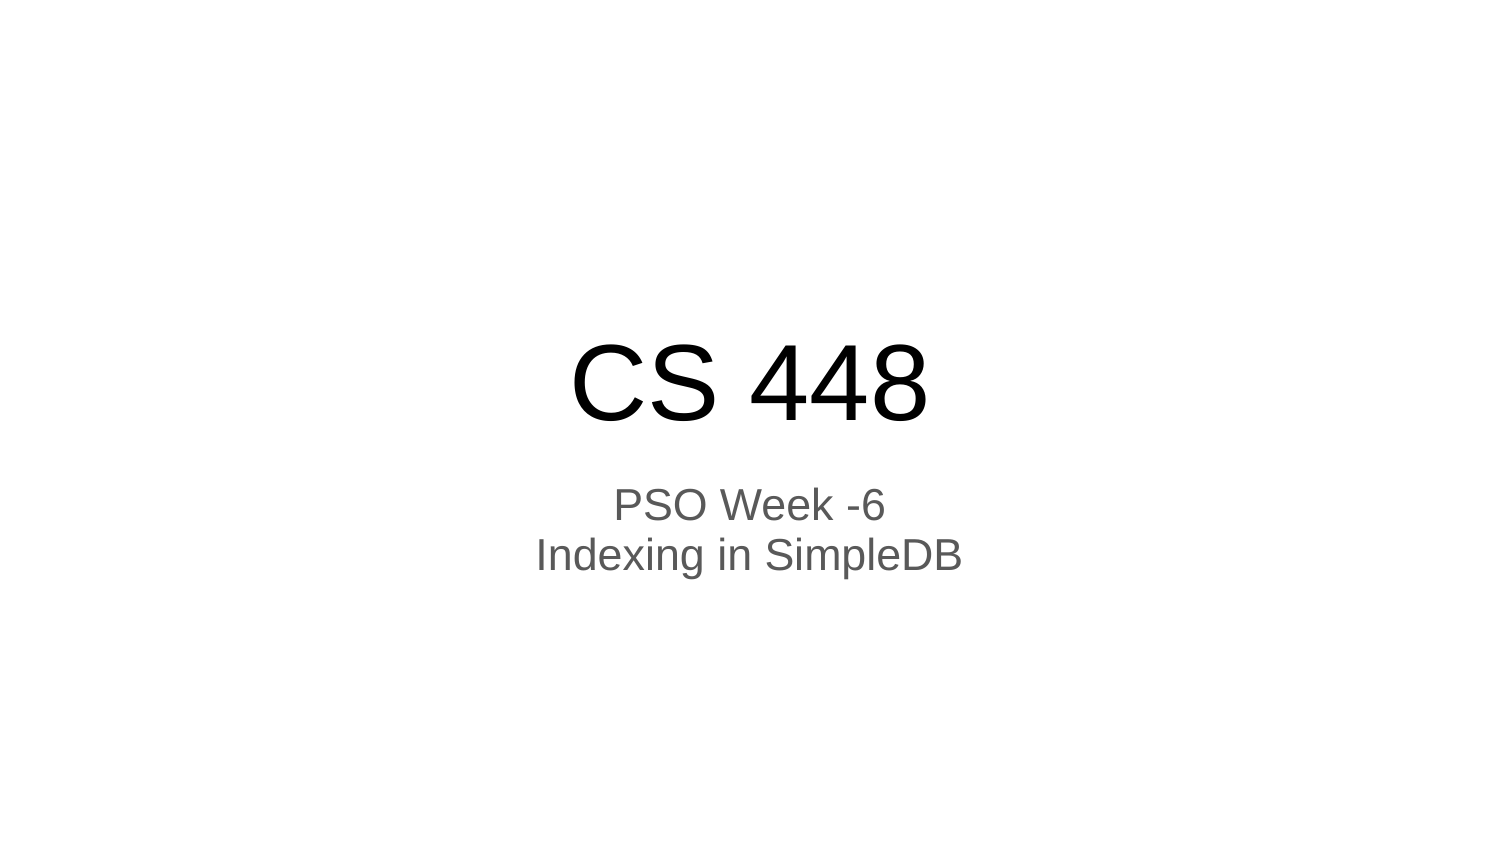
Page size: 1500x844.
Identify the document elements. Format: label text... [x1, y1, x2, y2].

title CS 448 [51, 122, 1449, 459]
subtitle PSO Week -6 Indexing in SimpleDB [51, 464, 1449, 595]
